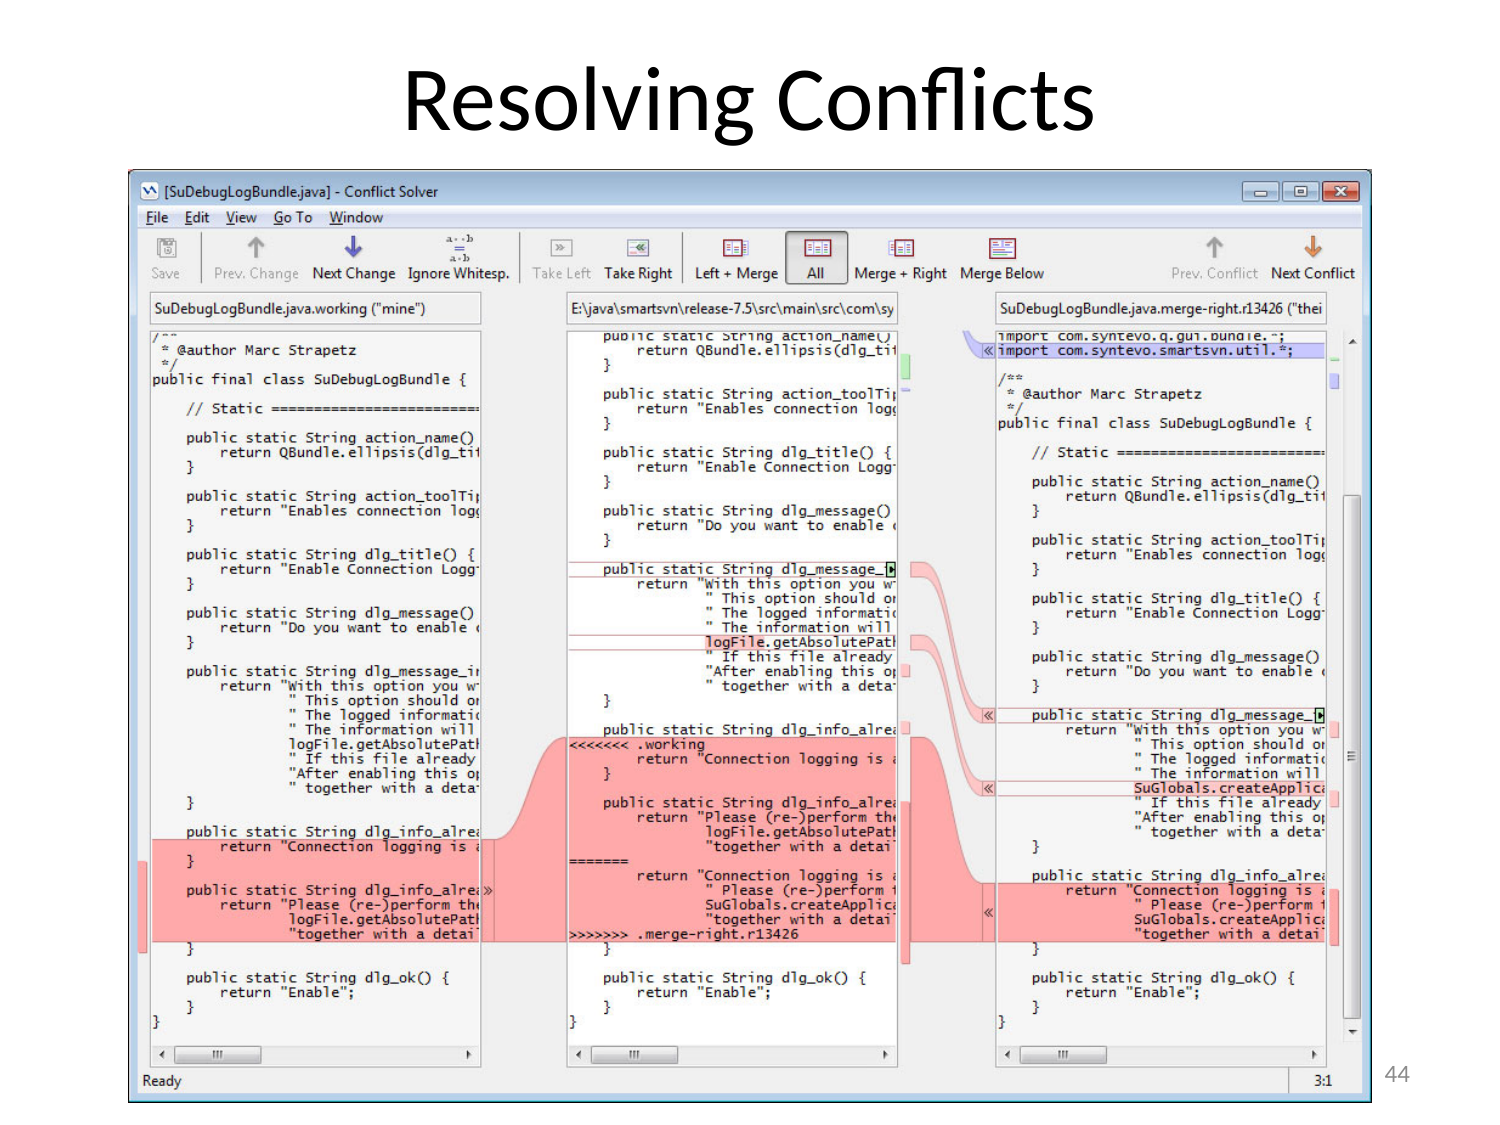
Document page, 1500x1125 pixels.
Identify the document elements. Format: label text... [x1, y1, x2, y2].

title Resolving Conflicts [0, 0, 1500, 188]
picture [127, 169, 1373, 1103]
slide_number 44 [1376, 1042, 1425, 1103]
